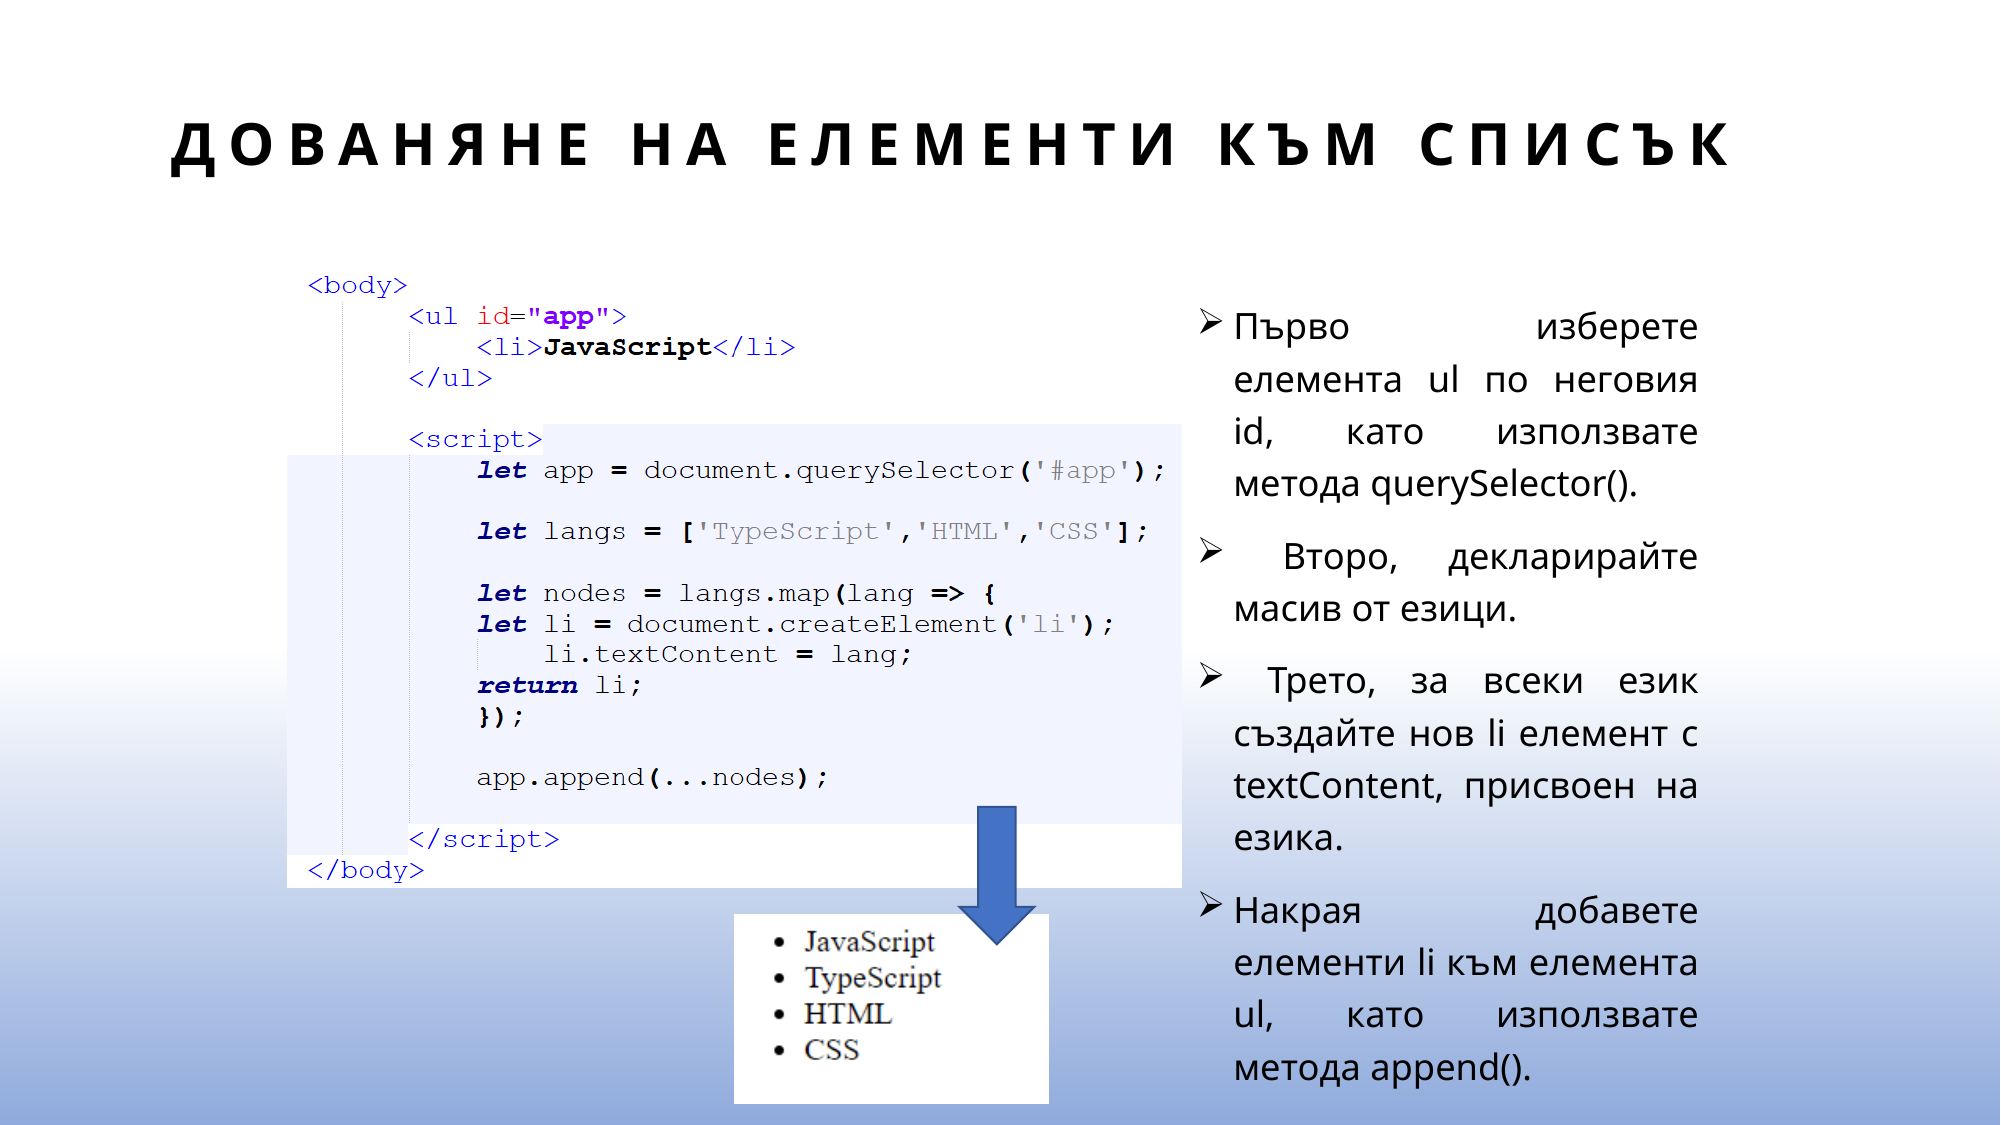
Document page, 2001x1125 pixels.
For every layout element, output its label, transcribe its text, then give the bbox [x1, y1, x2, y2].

picture [734, 914, 1049, 1104]
title Дованяне на елементи към списък [156, 71, 1844, 185]
text_box [956, 888, 1037, 914]
list Първо изберете елемента ul по неговия id, като използвате метода querySelector(). Второ, декларирайте масив от езици. Трето, за всеки език създайте нов li елемент с textContent, присвоен на езика. Накрая добавете елементи li към елемента ul, като използвате метода append(). [1181, 287, 1715, 1113]
picture [287, 262, 1182, 888]
